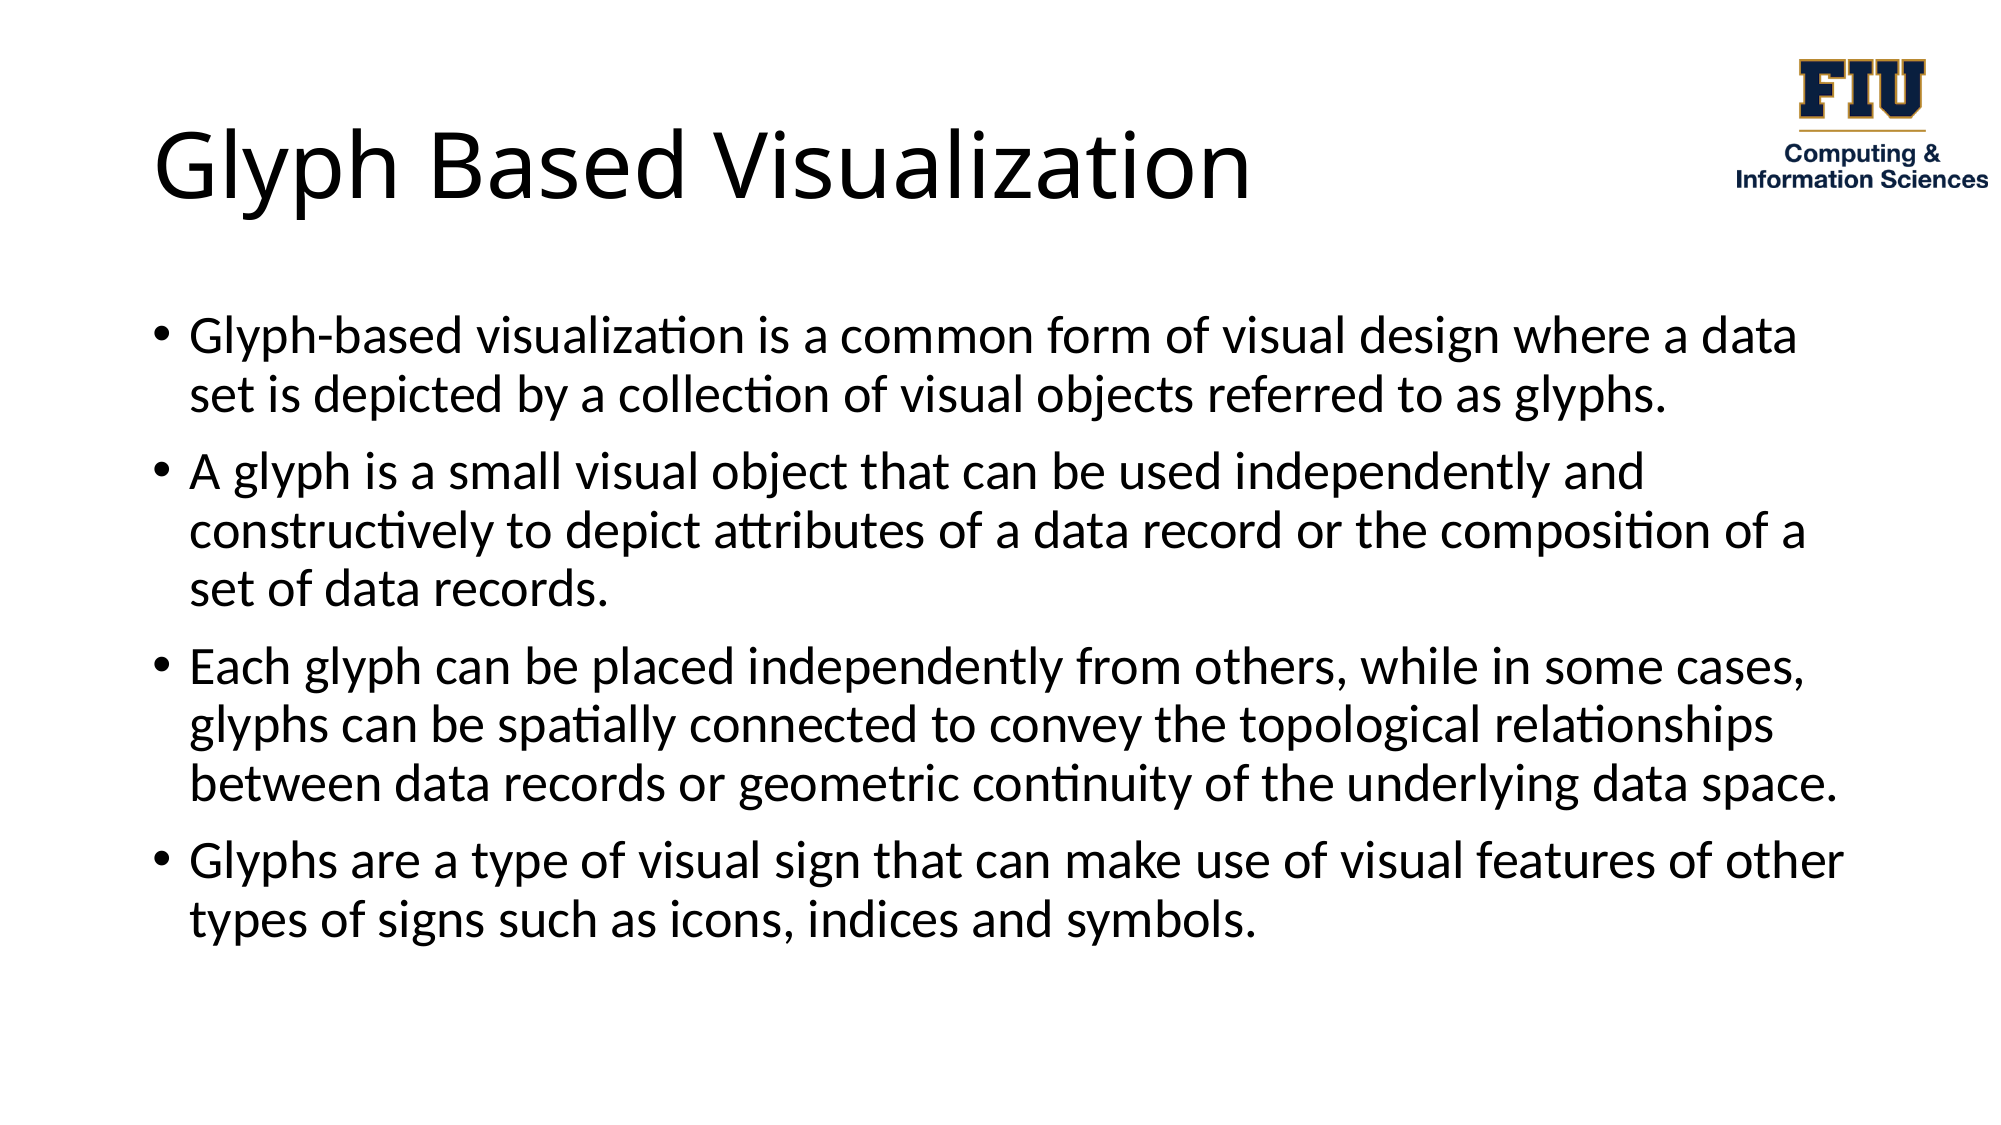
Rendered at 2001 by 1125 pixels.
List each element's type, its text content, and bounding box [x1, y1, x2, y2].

title Glyph Based Visualization [137, 59, 1863, 278]
list Glyph-based visualization is a common form of visual design where a data set is depicted by a collection of visual objects referred to as glyphs. A glyph is a small visual object that can be used independently and constructively to depict attributes of a data record or the composition of a set of data records. Each glyph can be placed independently from others, while in some cases, glyphs can be spatially connected to convey the topological relationships between data records or geometric continuity of the underlying data space. Glyphs are a type of visual sign that can make use of visual features of other types of signs such as icons, indices and symbols. [137, 299, 1863, 1014]
picture [1863, 59, 1988, 188]
